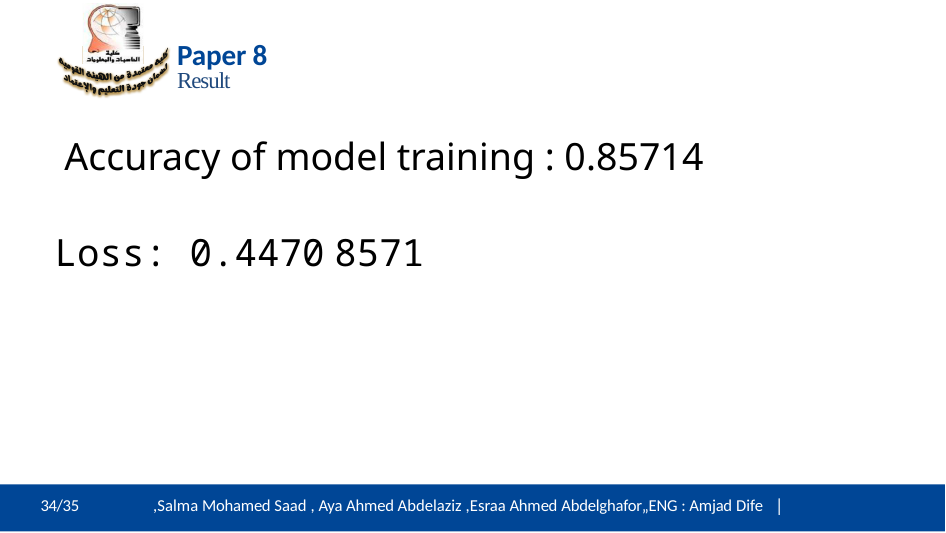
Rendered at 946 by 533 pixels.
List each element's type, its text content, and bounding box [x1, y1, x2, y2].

text_box [0, 484, 71, 532]
picture [56, 3, 171, 99]
slide_number 21/3ź [71, 391, 145, 533]
footer ,Salma Mohamed Saad , Aya Ahmed Abdelaziz ,Esraa Ahmed Abdelghafor„ENG : Amjad Dife | [151, 496, 889, 533]
text_box [145, 484, 945, 532]
text_box 34/35 [38, 493, 112, 516]
list Accuracy of model training : 0.85714 Loss: 0.4470 8571 [52, 130, 889, 433]
title Paper 8 Result [175, 33, 335, 126]
